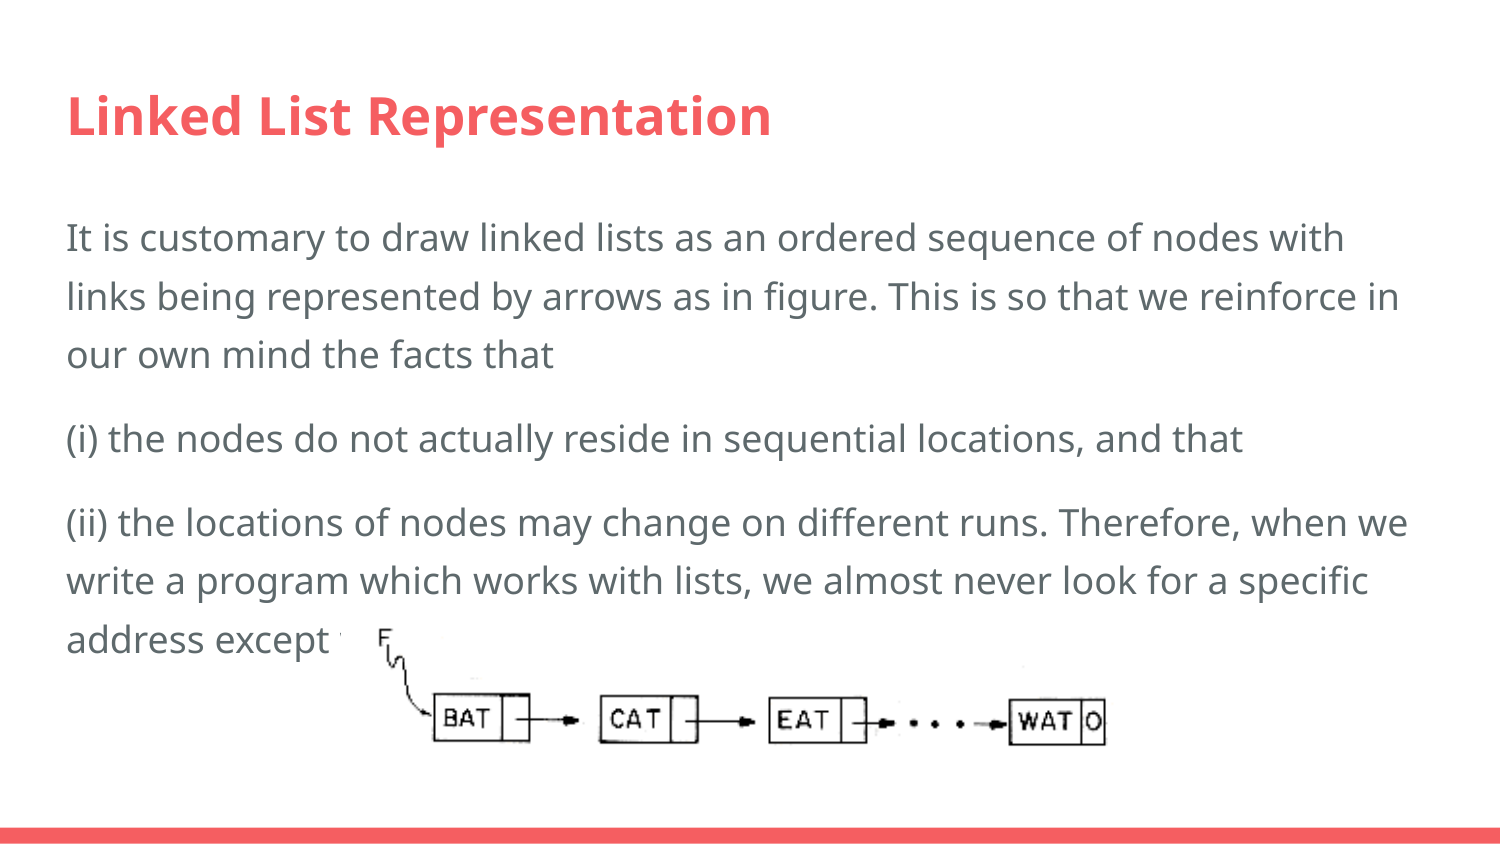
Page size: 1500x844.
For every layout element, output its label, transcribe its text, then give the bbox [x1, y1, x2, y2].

title Linked List Representation [51, 64, 1449, 167]
picture [341, 604, 1137, 750]
list It is customary to draw linked lists as an ordered sequence of nodes with links being represented by arrows as in figure. This is so that we reinforce in our own mind the facts that (i) the nodes do not actually reside in sequential locations, and that (ii) the locations of nodes may change on different runs. Therefore, when we write a program which works with lists, we almost never look for a specific address except when we test for zero. [51, 189, 1449, 750]
